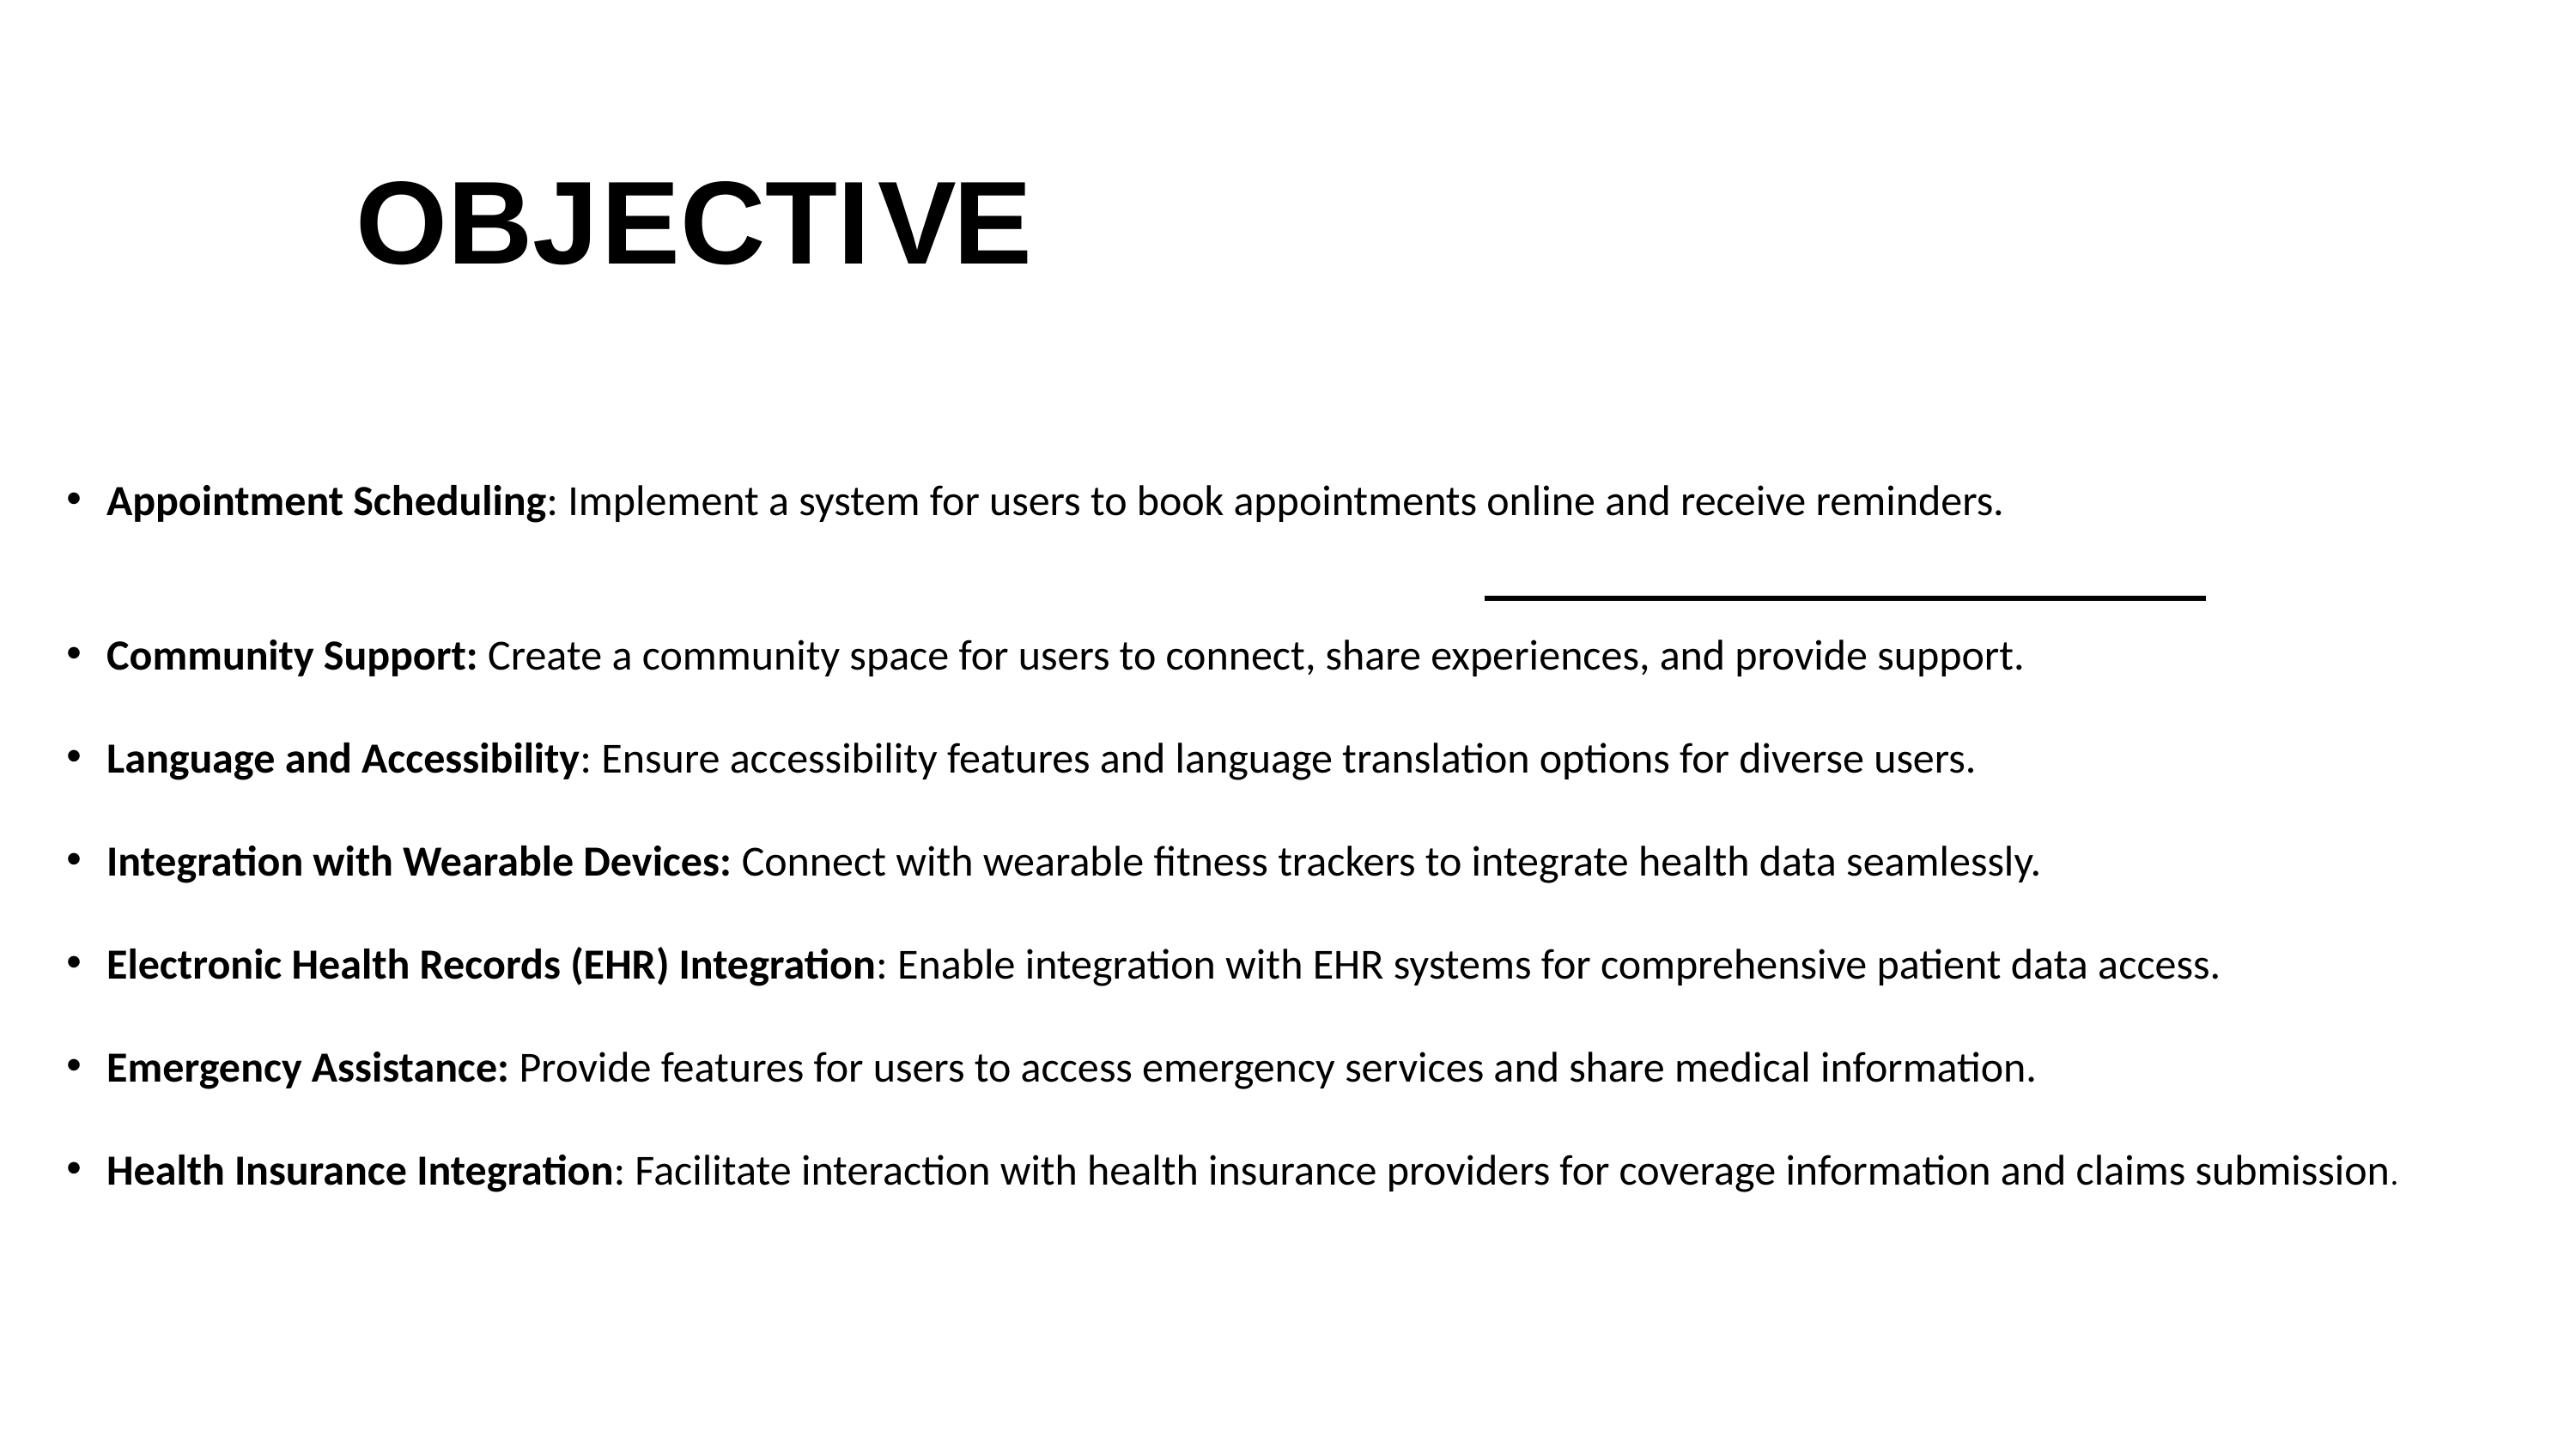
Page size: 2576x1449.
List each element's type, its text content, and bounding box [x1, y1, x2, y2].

text_box Appointment Scheduling: Implement a system for users to book appointments online and receive reminders. Community Support: Create a community space for users to connect, share experiences, and provide support. Language and Accessibility: Ensure accessibility features and language translation options for diverse users. Integration with Wearable Devices: Connect with wearable fitness trackers to integrate health data seamlessly. Electronic Health Records (EHR) Integration: Enable integration with EHR systems for comprehensive patient data access. Emergency Assistance: Provide features for users to access emergency services and share medical information. Health Insurance Integration: Facilitate interaction with health insurance providers for coverage information and claims submission. [53, 466, 2500, 1399]
title OBJECTIVE [354, 101, 1238, 370]
